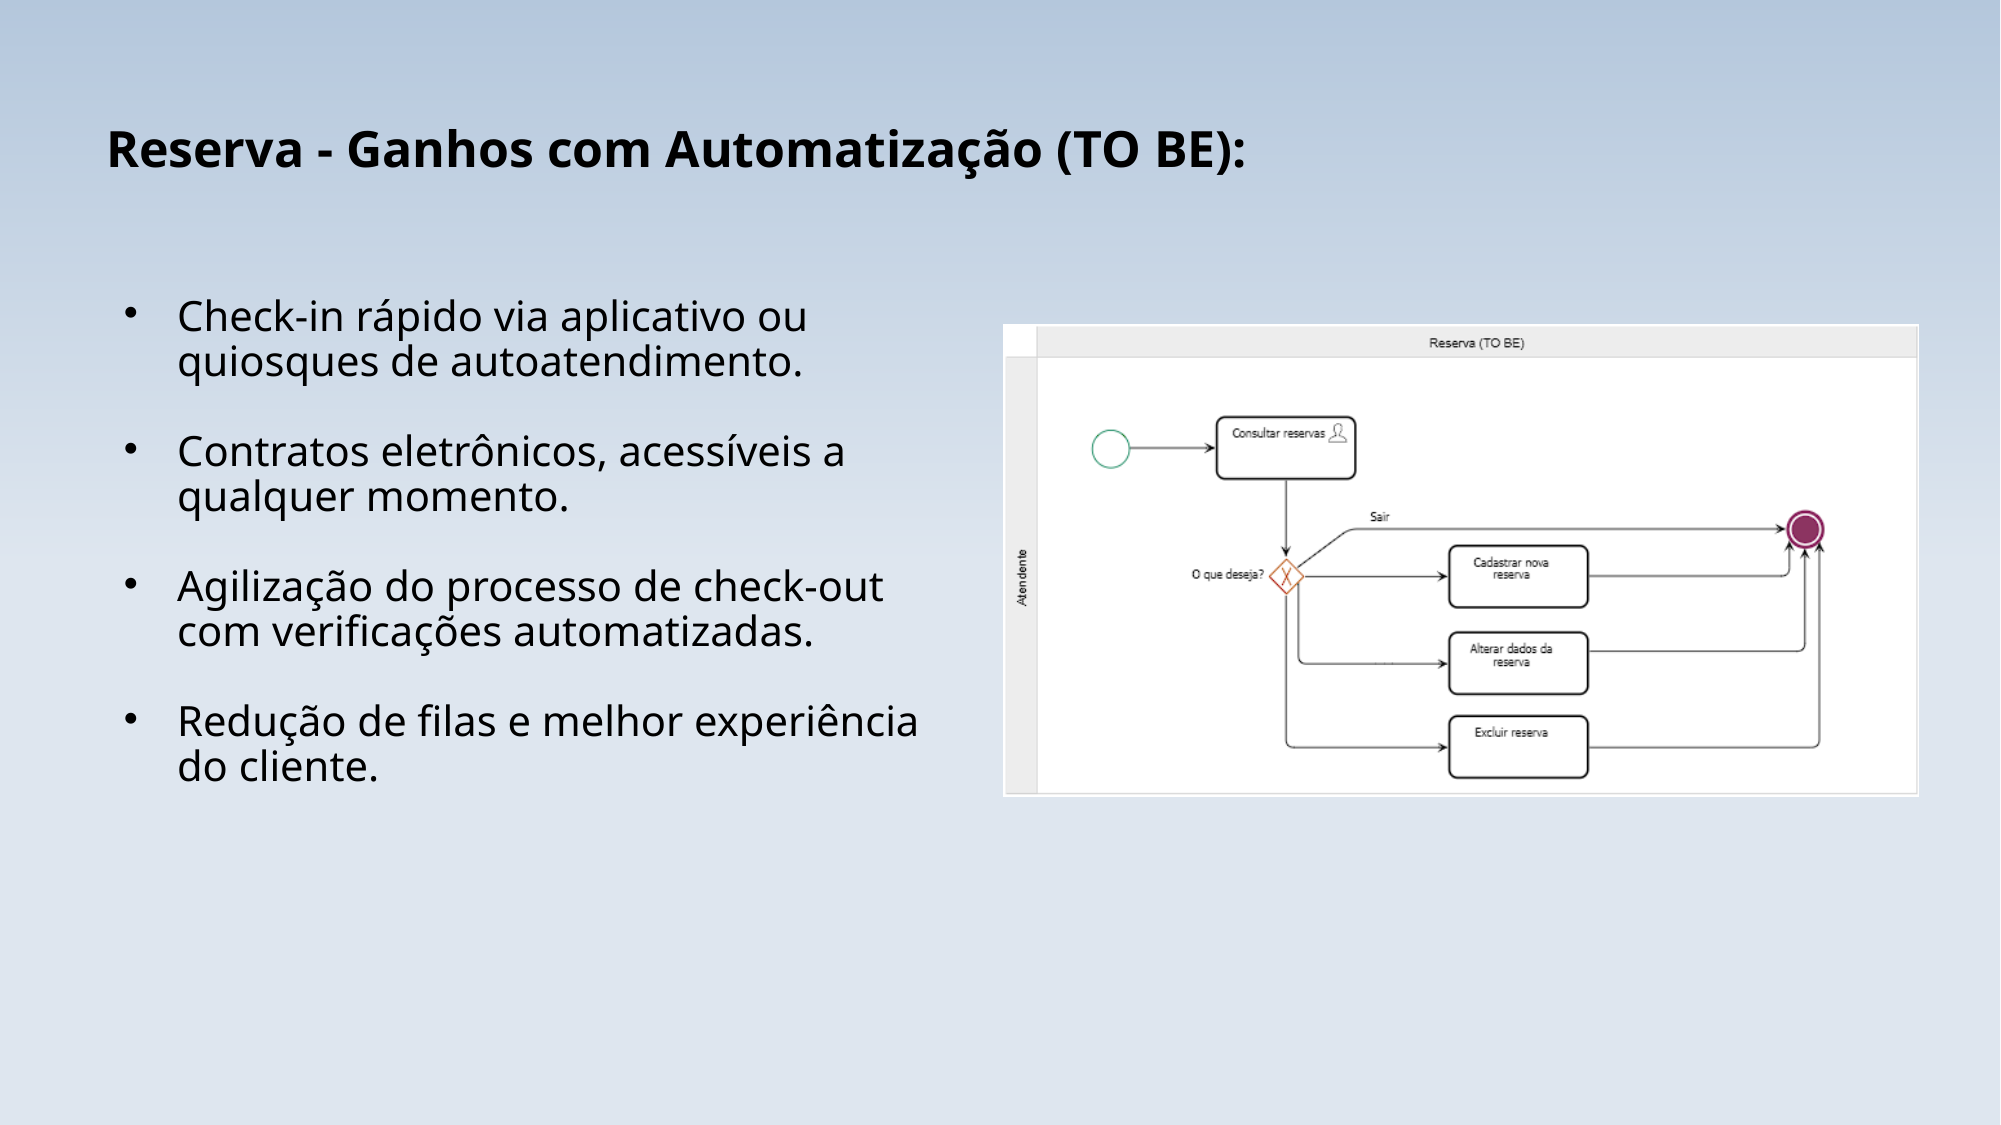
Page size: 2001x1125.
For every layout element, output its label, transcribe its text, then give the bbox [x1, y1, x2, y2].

title Reserva - Ganhos com Automatização (TO BE): [106, 42, 1832, 260]
list Check-in rápido via aplicativo ou quiosques de autoatendimento. Contratos eletrônicos, acessíveis a qualquer momento. Agilização do processo de check-out com verificações automatizadas. Redução de filas e melhor experiência do cliente. [106, 295, 948, 1013]
picture [1003, 324, 1919, 797]
